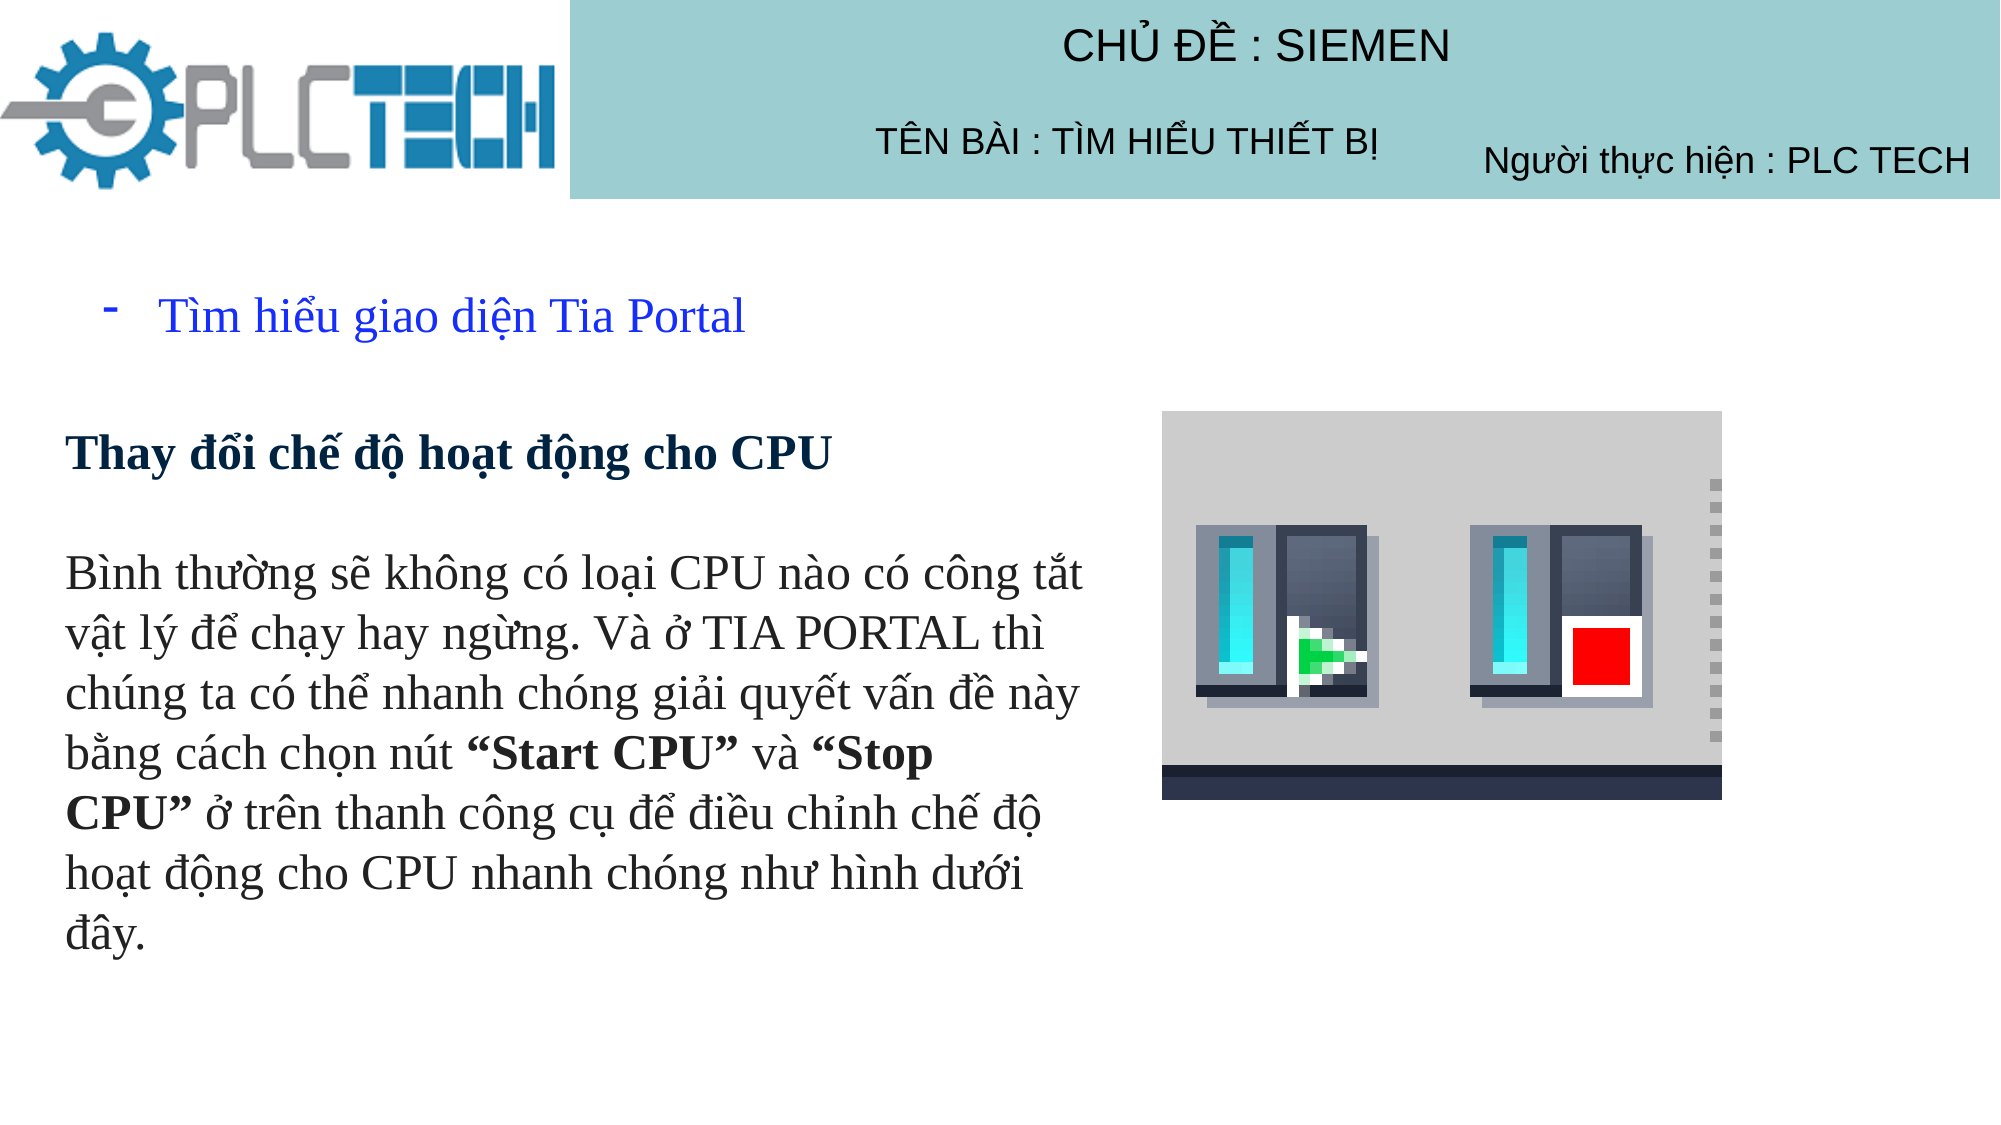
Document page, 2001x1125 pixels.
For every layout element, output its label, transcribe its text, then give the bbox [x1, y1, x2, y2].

text_box [0, 199, 2000, 1125]
picture [1162, 411, 1723, 800]
text_box Tìm hiểu giao diện Tia Portal [87, 275, 1758, 411]
text_box Thay đổi chế độ hoạt động cho CPU Bình thường sẽ không có loại CPU nào có công tắt vật lý để chạy hay ngừng. Và ở TIA PORTAL thì chúng ta có thể nhanh chóng giải quyết vấn đề này bằng cách chọn nút “Start CPU” và “Stop CPU” ở trên thanh công cụ để điều chỉnh chế độ hoạt động cho CPU nhanh chóng như hình dưới đây. [51, 411, 1115, 1027]
picture [0, 0, 2000, 207]
